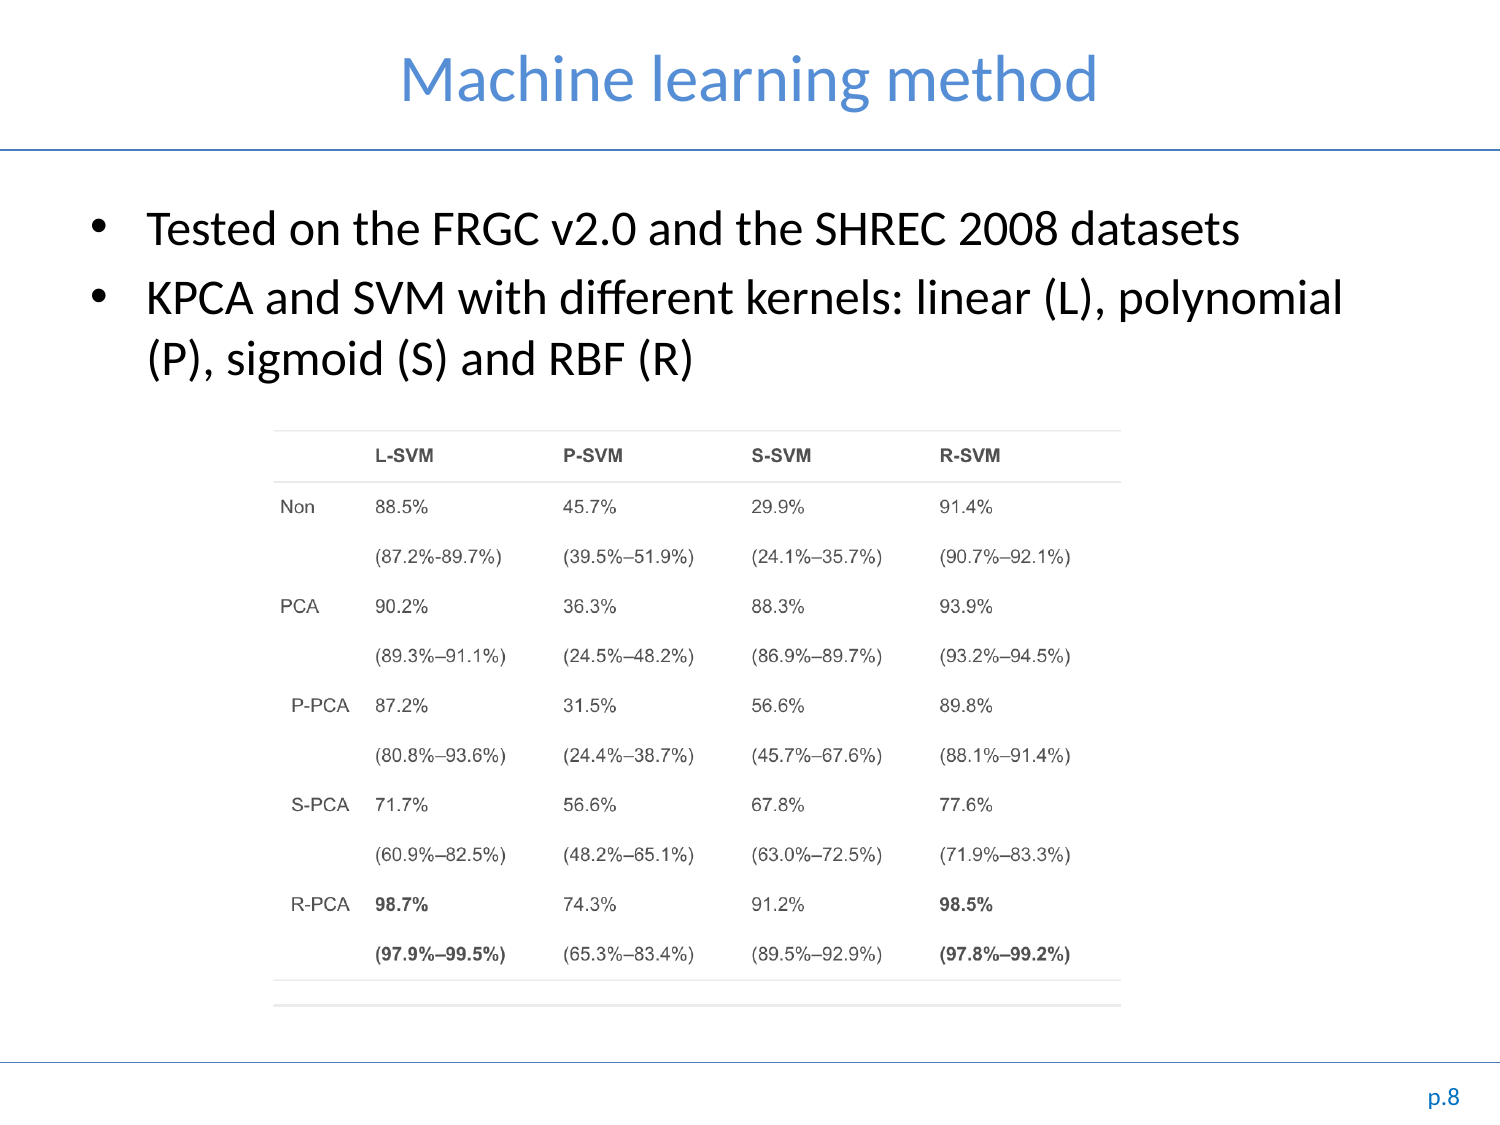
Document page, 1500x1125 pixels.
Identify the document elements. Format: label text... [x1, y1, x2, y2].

slide_number p.8 [1387, 1066, 1475, 1125]
list Tested on the FRGC v2.0 and the SHREC 2008 datasets KPCA and SVM with different kernels: linear (L), polynomial (P), sigmoid (S) and RBF (R) [75, 187, 1425, 1038]
title Machine learning method [75, 12, 1425, 138]
picture [224, 399, 1153, 1017]
